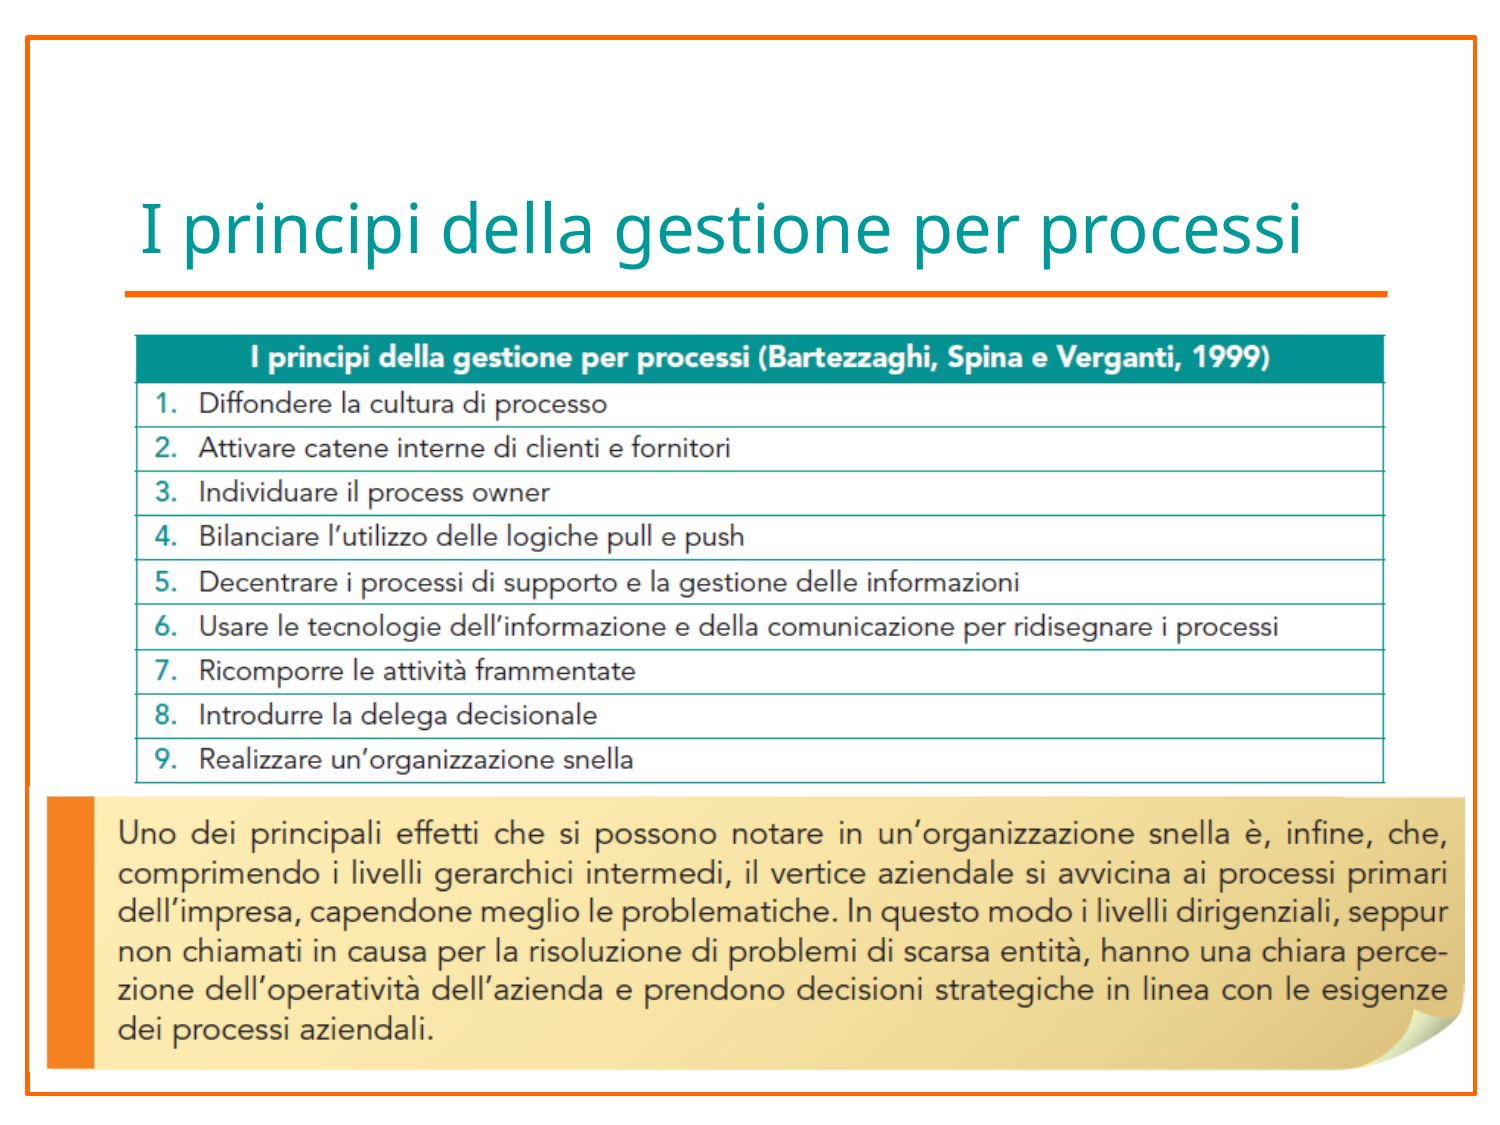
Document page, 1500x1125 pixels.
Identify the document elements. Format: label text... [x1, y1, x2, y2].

picture [29, 786, 1465, 1072]
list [123, 326, 1399, 785]
title I principi della gestione per processi [125, 87, 1388, 275]
